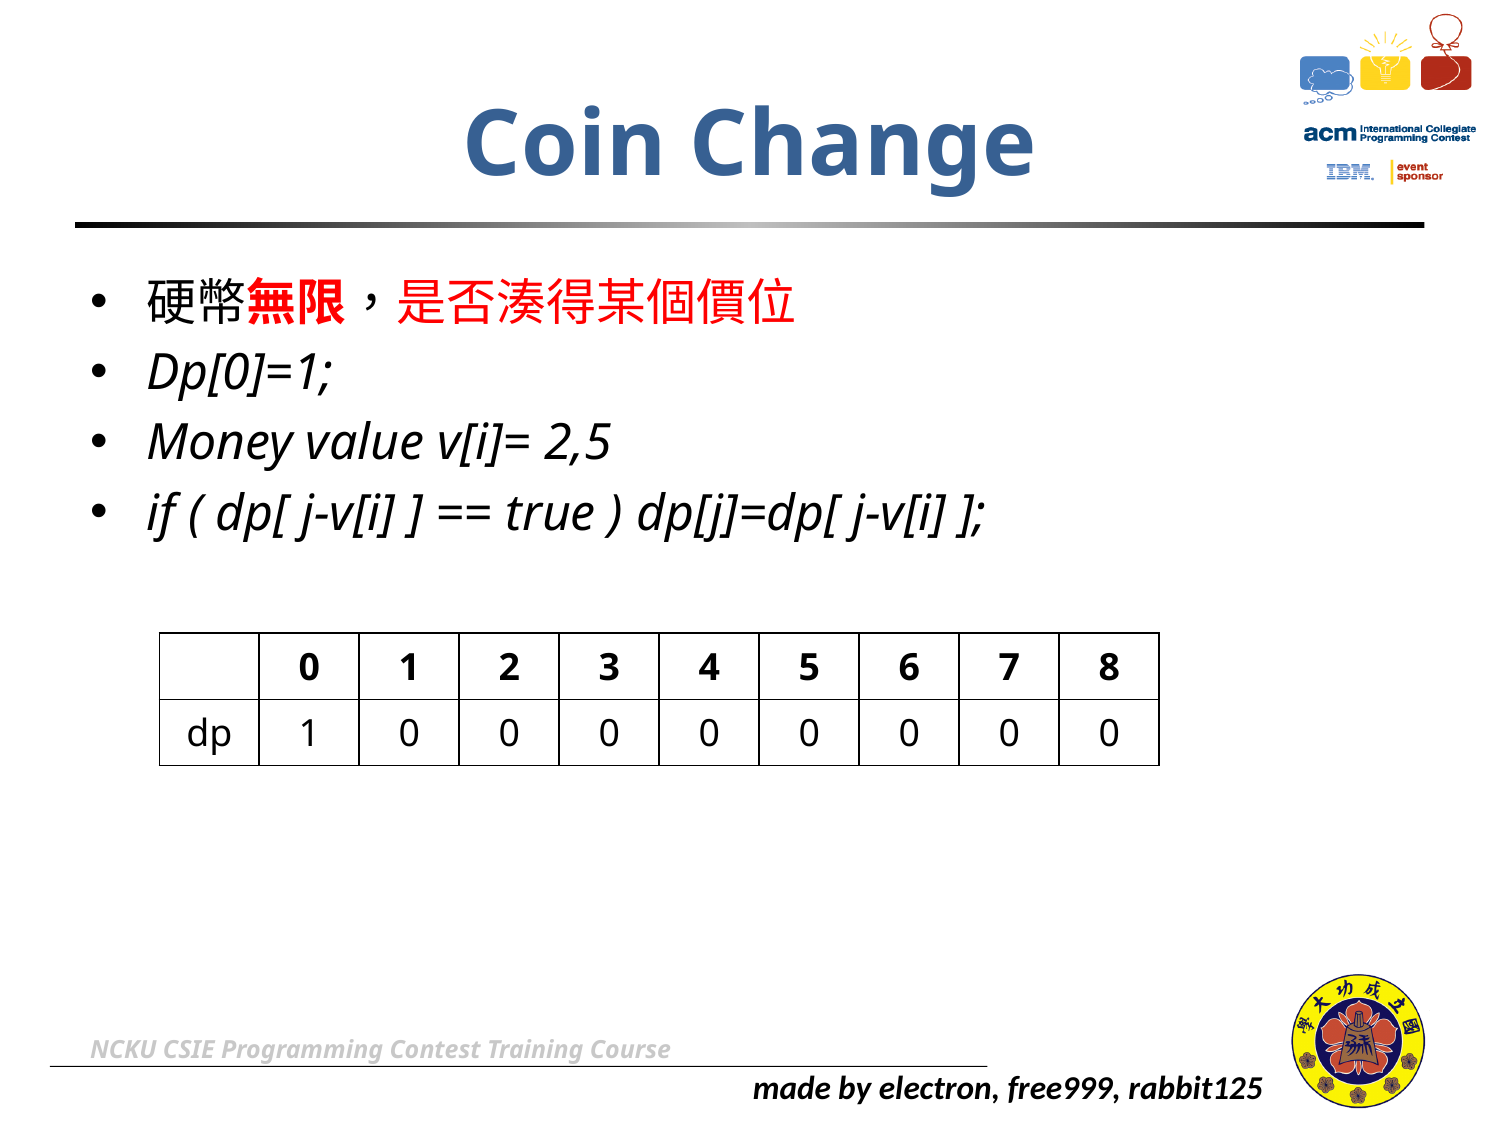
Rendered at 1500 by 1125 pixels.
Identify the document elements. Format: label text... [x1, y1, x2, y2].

table_header 7 [960, 634, 1058, 699]
table_cell 0 [960, 700, 1058, 765]
table_header 0 [260, 634, 358, 699]
table_cell 0 [360, 700, 458, 765]
list 硬幣無限，是否湊得某個價位 Dp[0]=1; Money value v[i]= 2,5 if ( dp[ j-v[i] ] == true ) dp[j]=dp[ j-v[i] ]; [75, 262, 1425, 1005]
picture [1292, 11, 1480, 188]
table_cell 0 [560, 700, 658, 765]
table_cell 0 [460, 700, 558, 765]
table_header 1 [360, 634, 458, 699]
slide_number NCKU CSIE Programming Contest Training Course [75, 1018, 833, 1079]
table_header 2 [460, 634, 558, 699]
table_cell dp [160, 700, 258, 765]
table_header [160, 634, 258, 699]
table_header 8 [1060, 634, 1158, 699]
table_cell 0 [660, 700, 758, 765]
table_cell 0 [760, 700, 858, 765]
table_cell 0 [860, 700, 958, 765]
table_header 4 [660, 634, 758, 699]
table_cell 0 [1060, 700, 1158, 765]
table_cell 1 [260, 700, 358, 765]
table_header 5 [760, 634, 858, 699]
picture [1282, 970, 1431, 1114]
table_header 3 [560, 634, 658, 699]
table_header 6 [860, 634, 958, 699]
title Coin Change [75, 45, 1425, 233]
